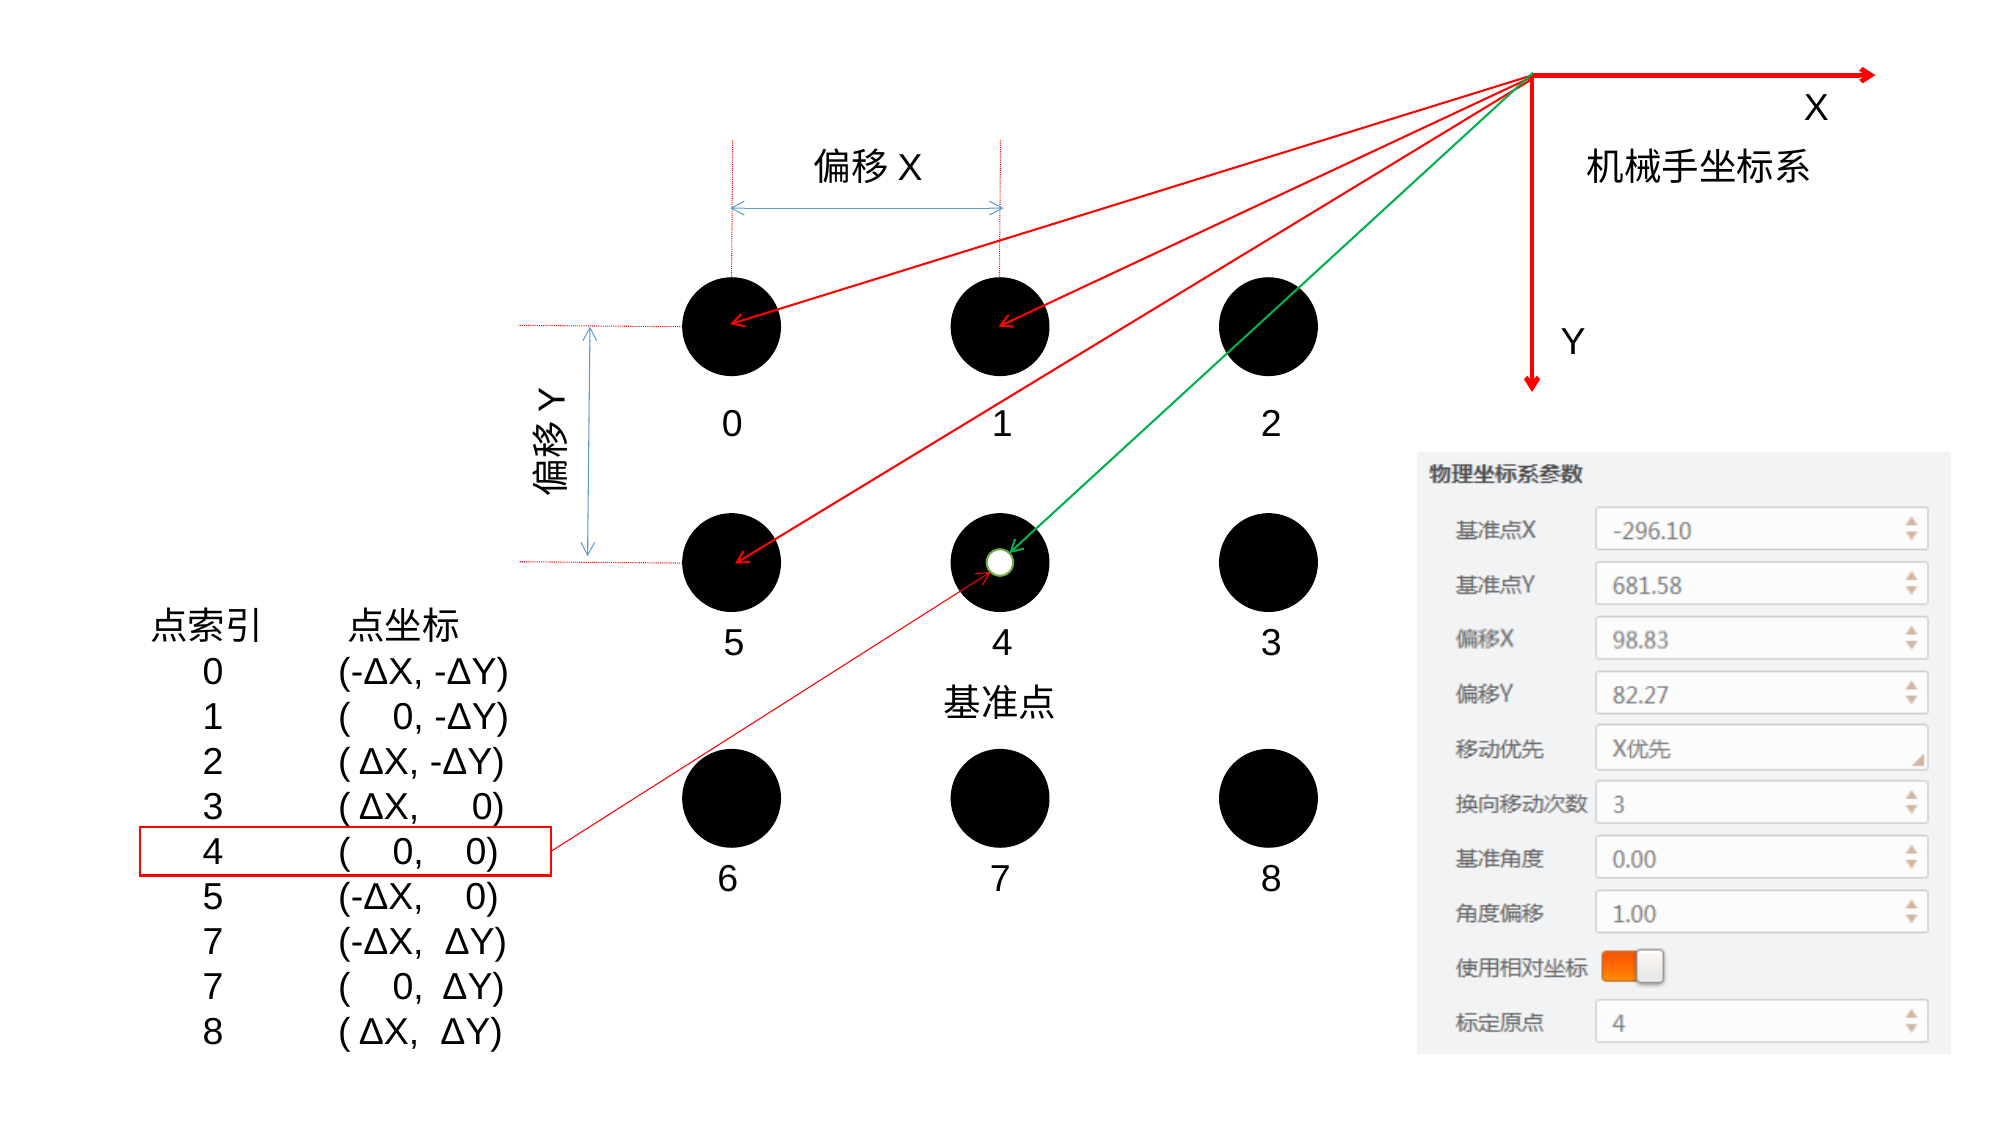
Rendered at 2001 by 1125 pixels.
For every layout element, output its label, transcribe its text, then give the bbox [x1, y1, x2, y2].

text_box 7 [953, 847, 1047, 907]
text_box 偏移Y [519, 347, 580, 536]
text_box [683, 278, 1317, 847]
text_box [1534, 75, 1876, 392]
text_box 8 [1225, 846, 1318, 907]
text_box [730, 75, 1009, 325]
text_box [1009, 72, 1534, 554]
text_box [735, 79, 1417, 564]
text_box 6 [681, 852, 774, 907]
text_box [551, 571, 991, 852]
text_box 点索引 点坐标 0 (-ΔX, -ΔY) 1 ( 0, -ΔY) 2 ( ΔX, -ΔY) 3 ( ΔX, 0) 4 ( 0, 0) 5 (-ΔX, 0) 7 (-ΔX, ΔY) 7 ( 0, ΔY) 8 ( ΔX, ΔY) [135, 595, 540, 1060]
picture [1417, 452, 1951, 1054]
text_box [139, 826, 552, 877]
